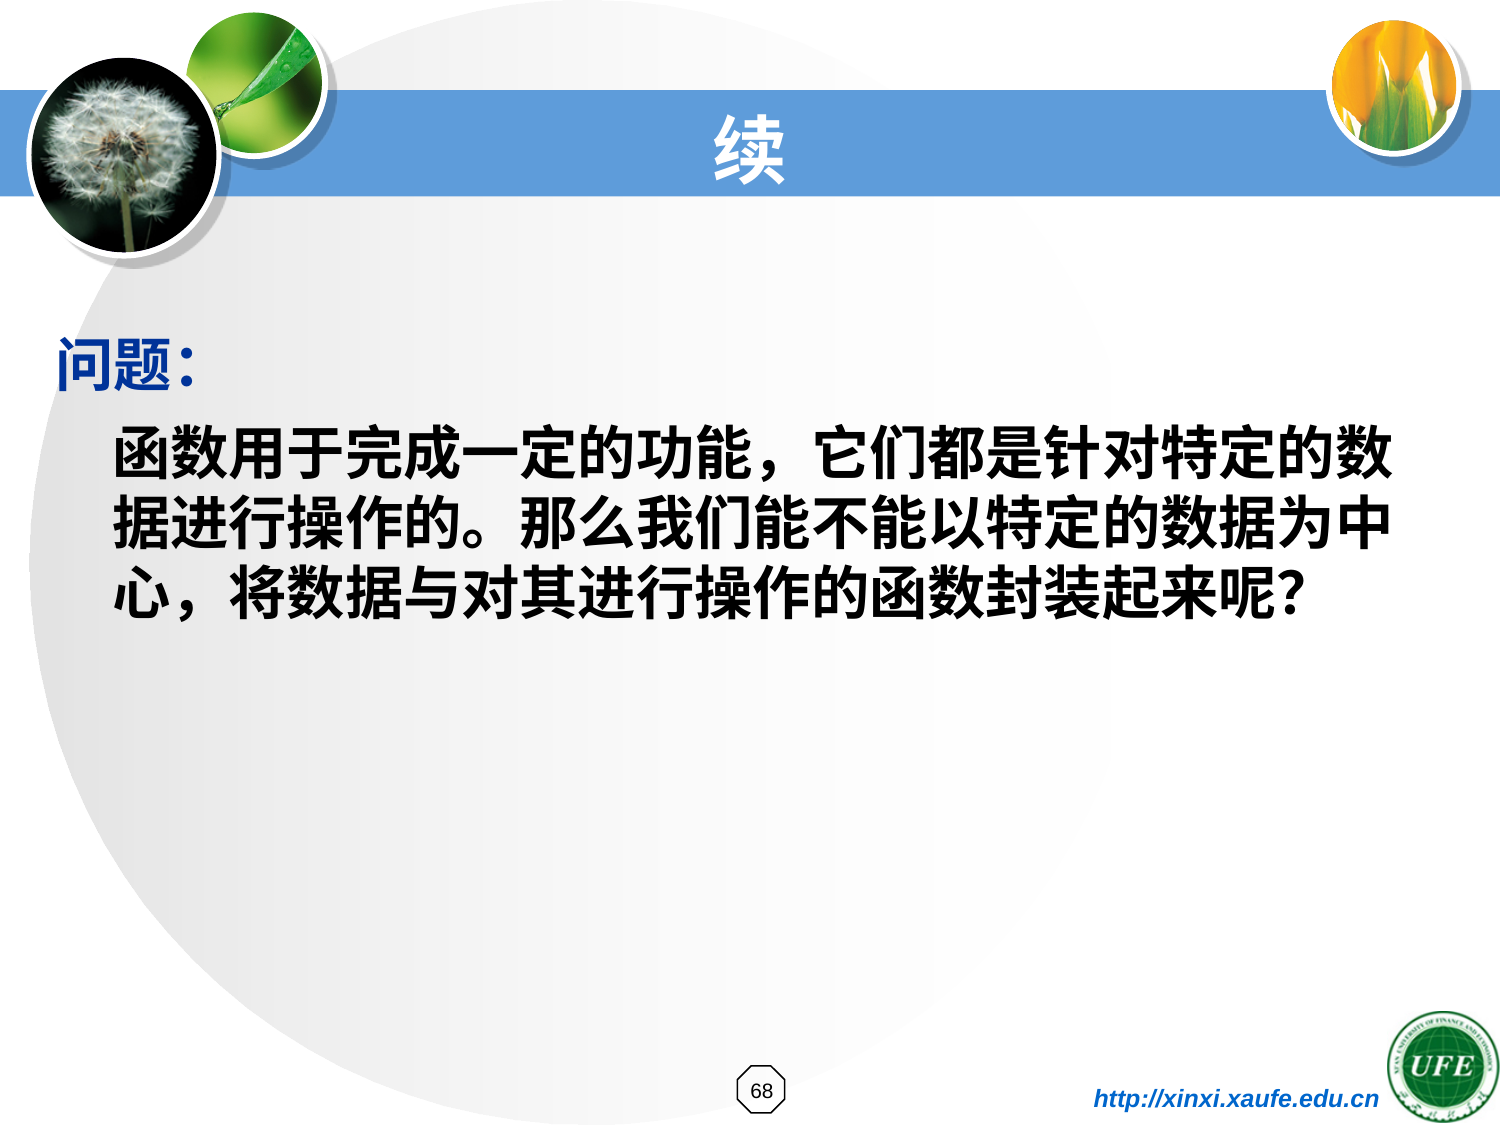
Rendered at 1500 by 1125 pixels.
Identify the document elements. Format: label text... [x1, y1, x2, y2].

picture [1387, 1011, 1500, 1123]
picture [40, 197, 208, 253]
text_box 续 [24, 99, 1475, 197]
slide_number 68 [655, 1070, 869, 1115]
picture [1332, 20, 1457, 99]
picture [48, 57, 200, 99]
picture [186, 12, 322, 99]
text_box 问题： 函数用于完成一定的功能，它们都是针对特定的数据进行操作的。那么我们能不能以特定的数据为中心，将数据与对其进行操作的函数封装起来呢？ [41, 321, 1441, 634]
footer http://xinxi.xaufe.edu.cn [1045, 1074, 1396, 1116]
